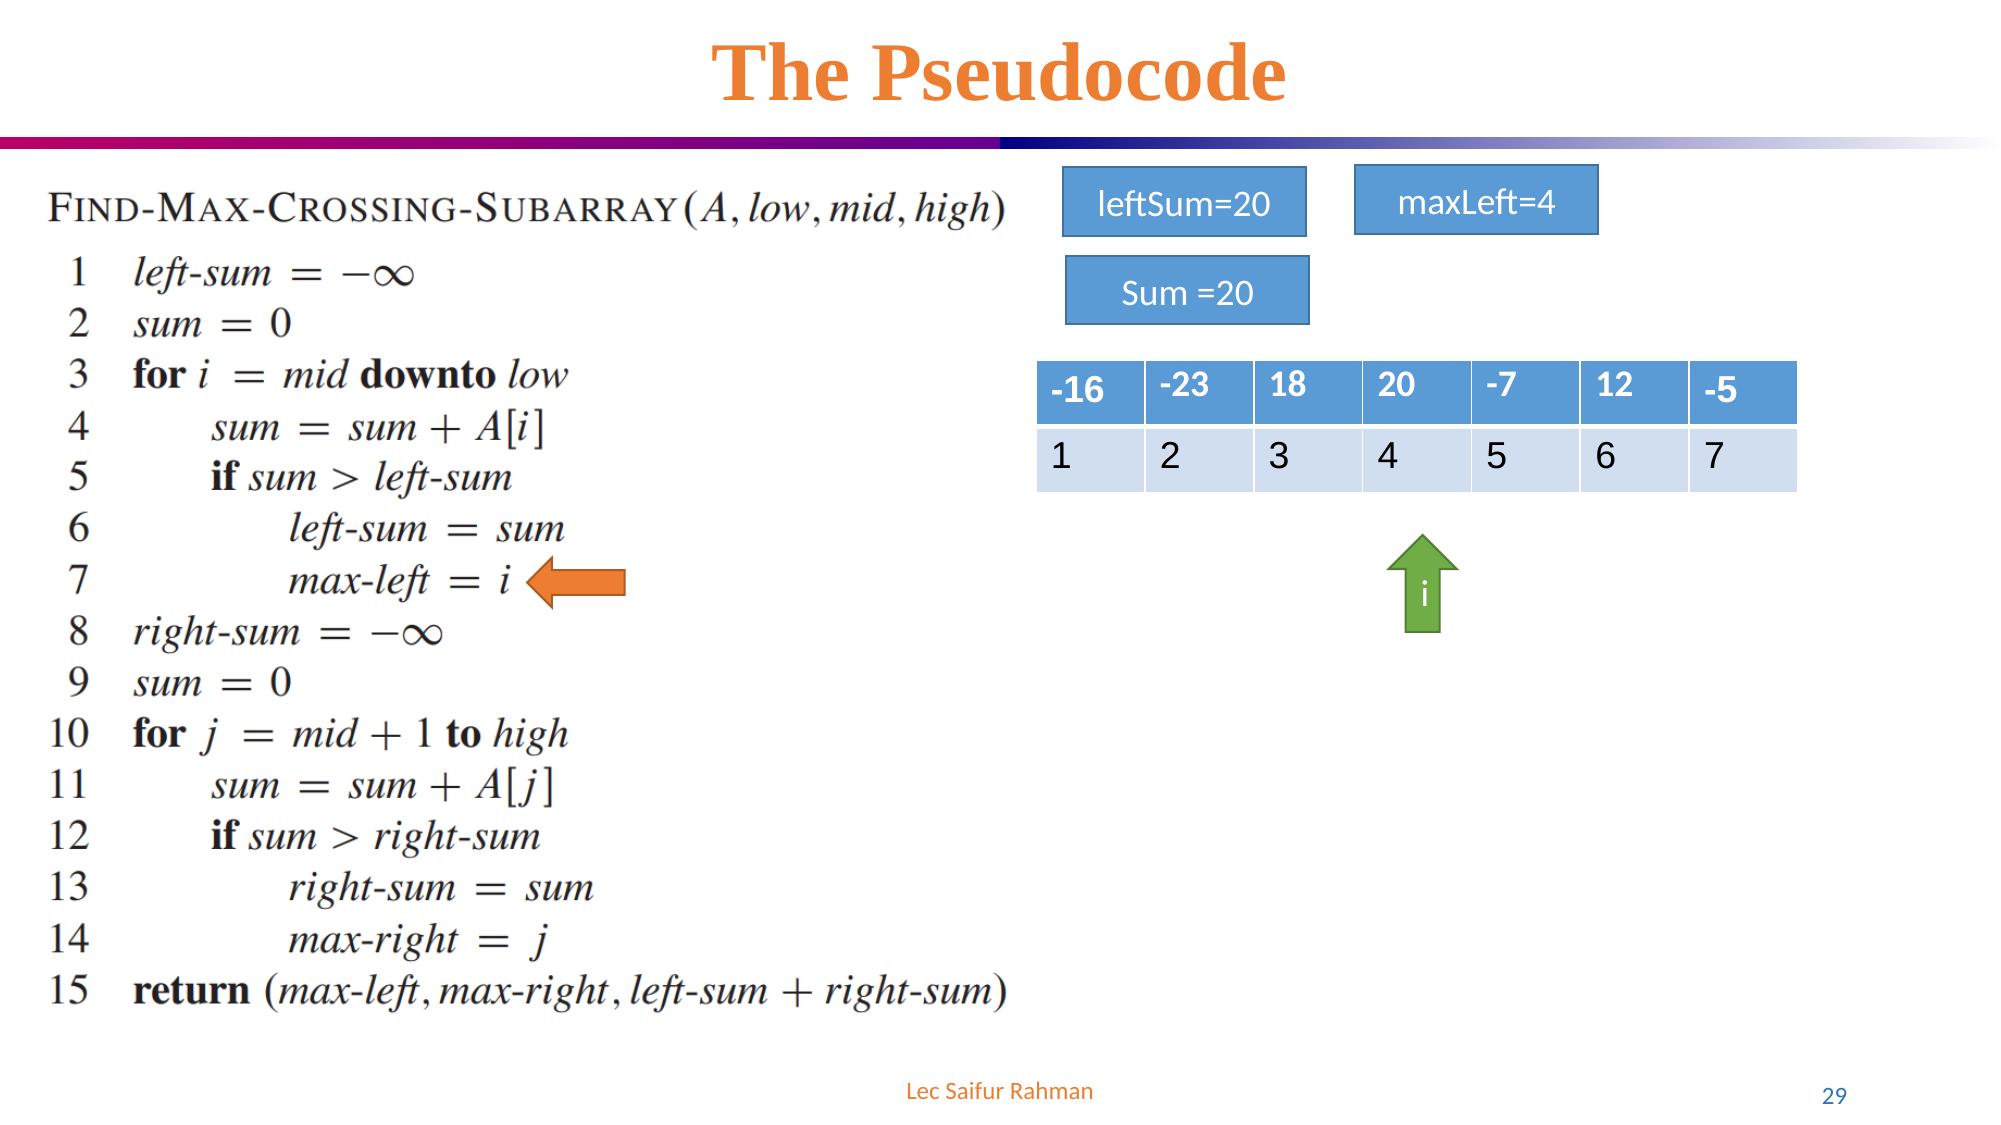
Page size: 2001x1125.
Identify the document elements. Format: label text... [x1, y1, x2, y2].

table_cell 4 [1363, 429, 1471, 492]
title The Pseudocode [137, 24, 1863, 124]
text_box i [1388, 534, 1457, 632]
text_box leftSum=20 [1062, 167, 1306, 236]
table_cell 3 [1255, 429, 1362, 492]
table_cell 1 [1040, 429, 1144, 492]
table_cell 2 [1146, 429, 1253, 492]
table_header 12 [1581, 361, 1688, 424]
table_header -23 [1146, 361, 1253, 424]
table_cell 6 [1581, 429, 1688, 492]
text_box maxLeft=4 [1355, 165, 1599, 234]
slide_number 29 [1412, 1065, 1863, 1125]
footer Lec Saifur Rahman [604, 1059, 1396, 1120]
table_header -5 [1690, 361, 1797, 424]
table_header -7 [1472, 361, 1579, 424]
text_box Sum =20 [1066, 255, 1310, 325]
table_header 18 [1255, 361, 1362, 424]
table_cell 7 [1690, 429, 1797, 492]
table_header 20 [1363, 361, 1471, 424]
table_cell 5 [1472, 429, 1579, 492]
table_header -16 [1040, 361, 1144, 424]
picture [41, 181, 1036, 1034]
